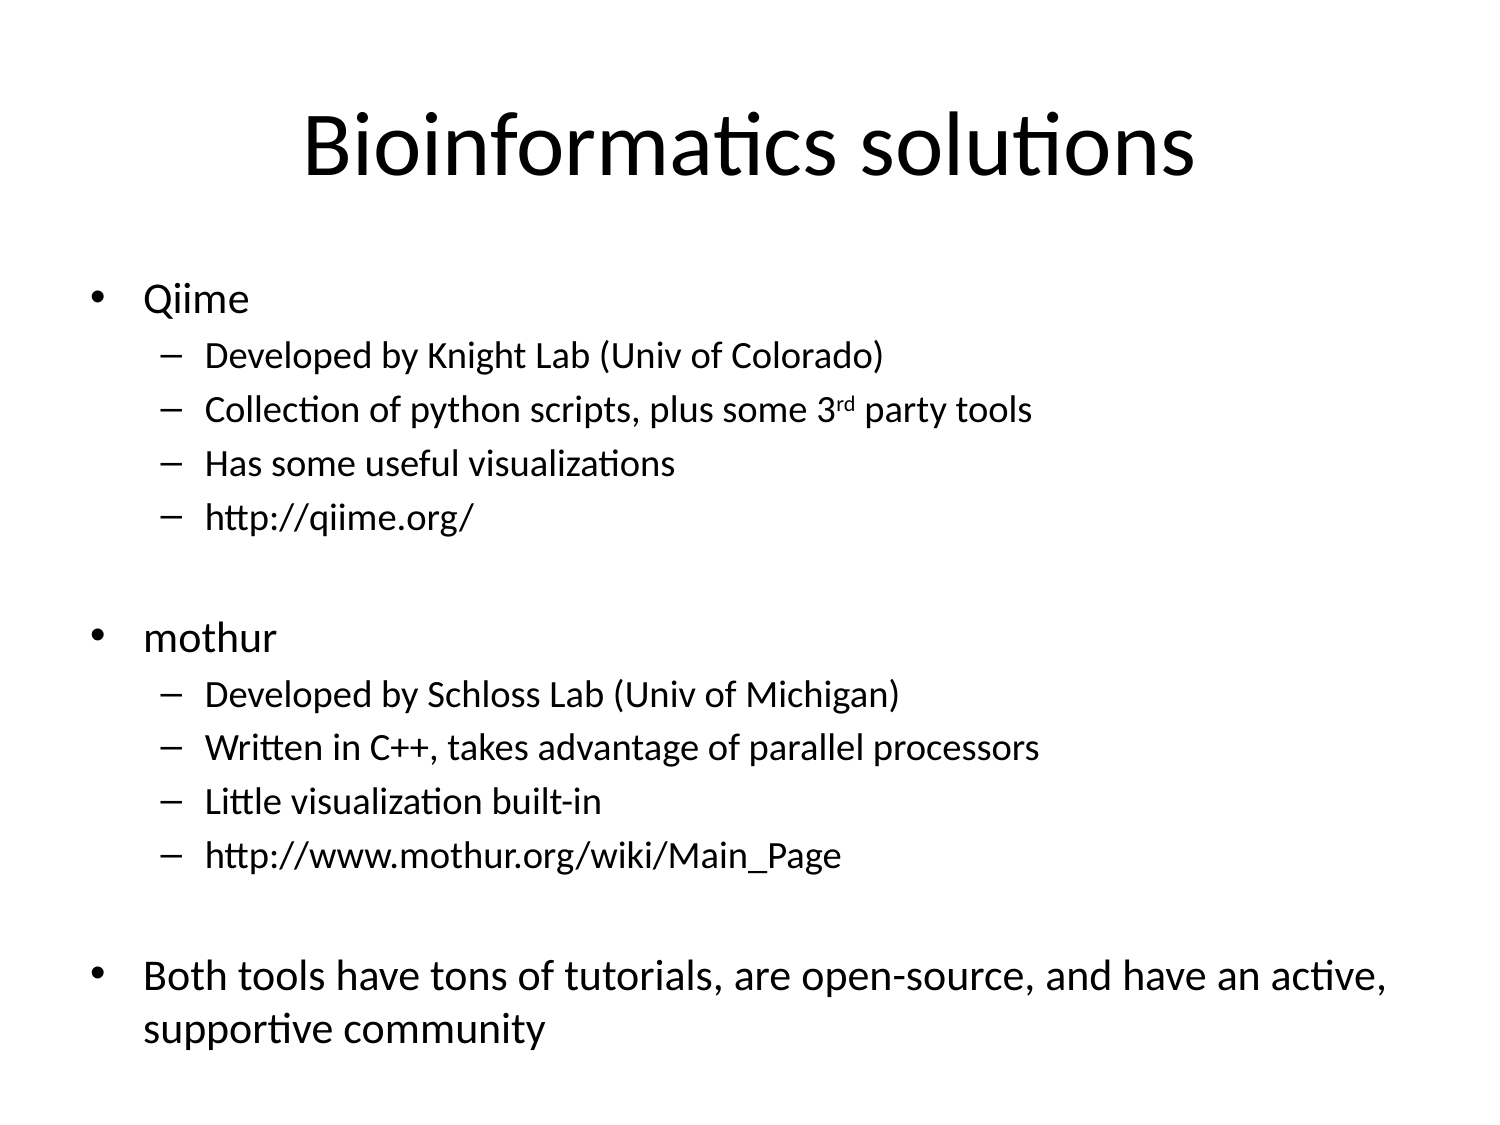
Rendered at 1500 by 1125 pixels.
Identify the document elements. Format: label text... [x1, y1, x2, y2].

title Bioinformatics solutions [75, 45, 1425, 233]
list Qiime Developed by Knight Lab (Univ of Colorado) Collection of python scripts, plus some 3rd party tools Has some useful visualizations http://qiime.org/ mothur Developed by Schloss Lab (Univ of Michigan) Written in C++, takes advantage of parallel processors Little visualization built-in http://www.mothur.org/wiki/Main_Page Both tools have tons of tutorials, are open-source, and have an active, supportive community [75, 262, 1425, 1065]
